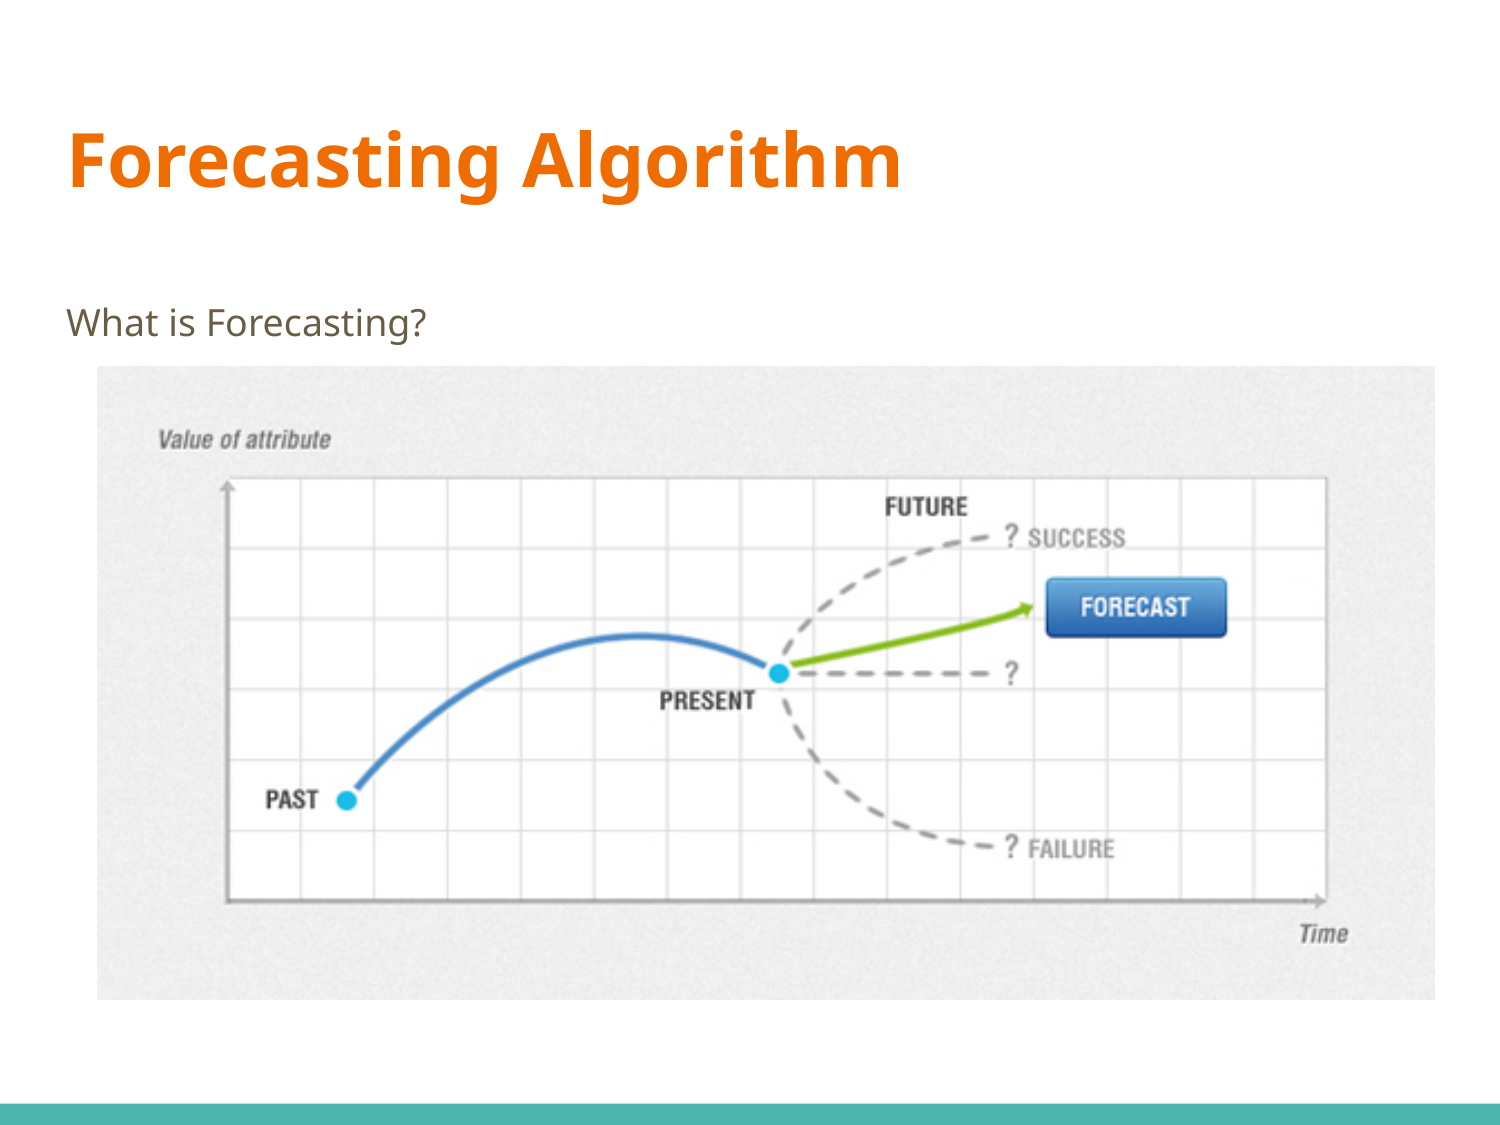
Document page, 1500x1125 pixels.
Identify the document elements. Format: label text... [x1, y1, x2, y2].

list What is Forecasting? [51, 276, 1449, 1000]
picture [96, 366, 1436, 1000]
title Forecasting Algorithm [51, 97, 1449, 252]
